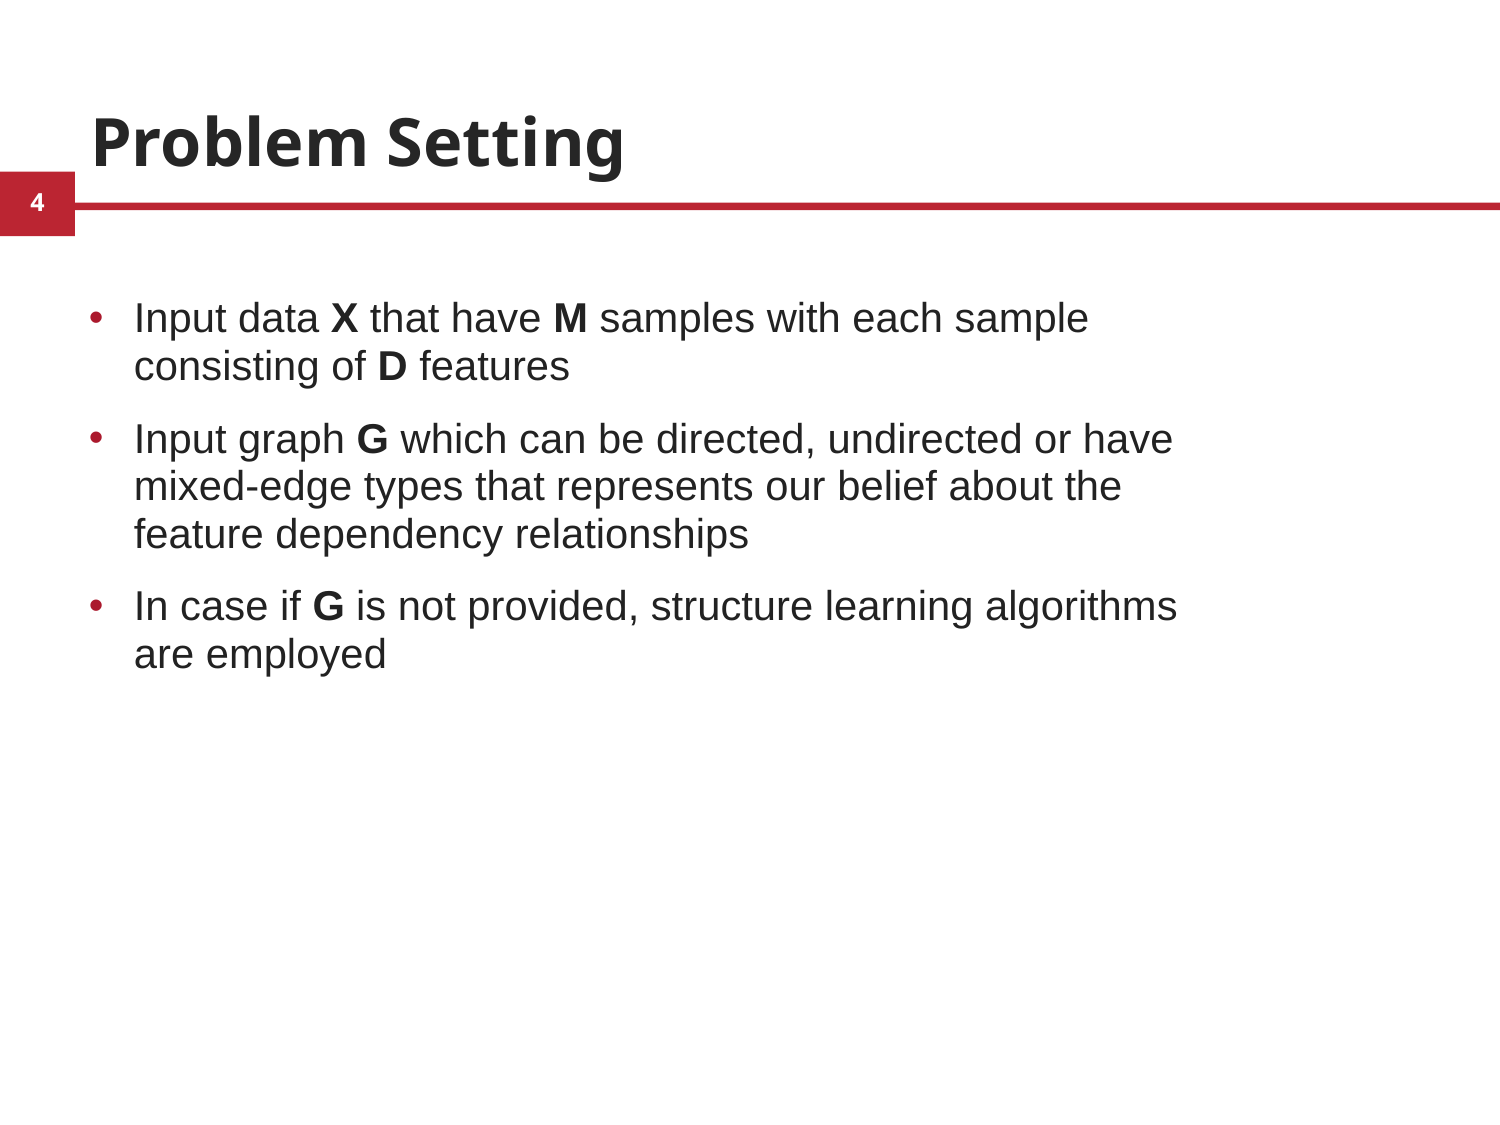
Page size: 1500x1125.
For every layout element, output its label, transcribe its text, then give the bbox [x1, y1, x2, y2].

title Problem Setting [75, 56, 1425, 188]
list Input data X that have M samples with each sample consisting of D features Input graph G which can be directed, undirected or have mixed-edge types that represents our belief about the feature dependency relationships In case if G is not provided, structure learning algorithms are employed [73, 287, 1200, 1065]
